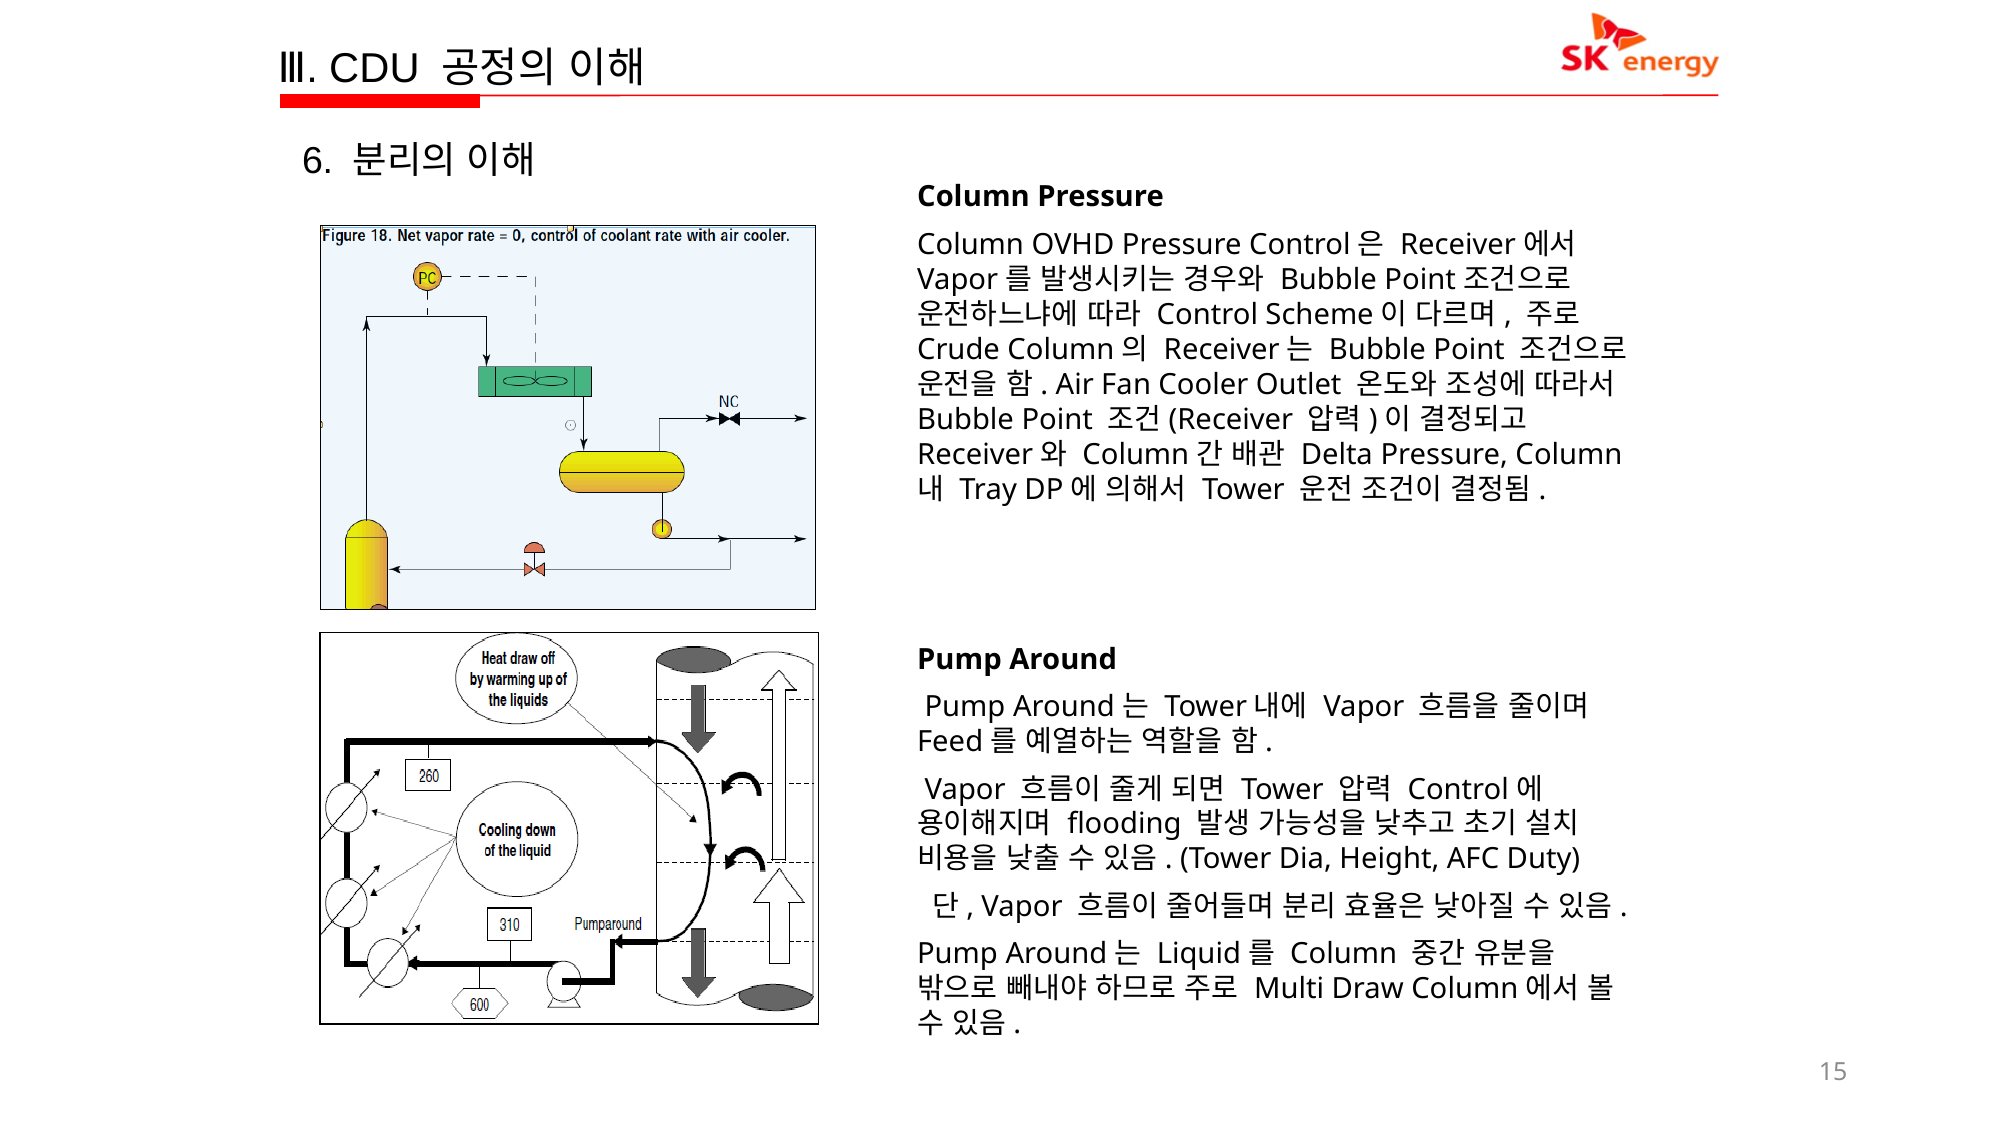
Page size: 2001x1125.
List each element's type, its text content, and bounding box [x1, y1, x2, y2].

text_box Column Pressure Column OVHD Pressure Control은 Receiver에서 Vapor를 발생시키는 경우와 Bubble Point조건으로 운전하느냐에 따라 Control Scheme이 다르며, 주로 Crude Column의 Receiver는 Bubble Point 조건으로 운전을 함. Air Fan Cooler Outlet 온도와 조성에 따라서 Bubble Point 조건(Receiver 압력)이 결정되고 Receiver와 Column간 배관 Delta Pressure, Column내 Tray DP에 의해서 Tower 운전 조건이 결정됨. [887, 170, 1644, 513]
text_box Ⅲ. CDU 공정의 이해 [251, 23, 1339, 99]
text_box Pump Around Pump Around는 Tower내에 Vapor 흐름을 줄이며 Feed를 예열하는 역할을 함. Vapor 흐름이 줄게 되면 Tower 압력 Control에 용이해지며 flooding 발생 가능성을 낮추고 초기 설치 비용을 낮출 수 있음. (Tower Dia, Height, AFC Duty) 단, Vapor 흐름이 줄어들며 분리 효율은 낮아질 수 있음. Pump Around는 Liquid를 Column 중간 유분을 밖으로 빼내야 하므로 주로 Multi Draw Column에서 볼 수 있음. [887, 632, 1644, 1047]
text_box 6. 분리의 이해 [287, 119, 1375, 189]
picture [320, 633, 818, 1024]
picture [1539, 5, 1731, 88]
text_box [280, 99, 480, 108]
picture [320, 225, 816, 610]
slide_number 15 [1412, 1042, 1863, 1103]
